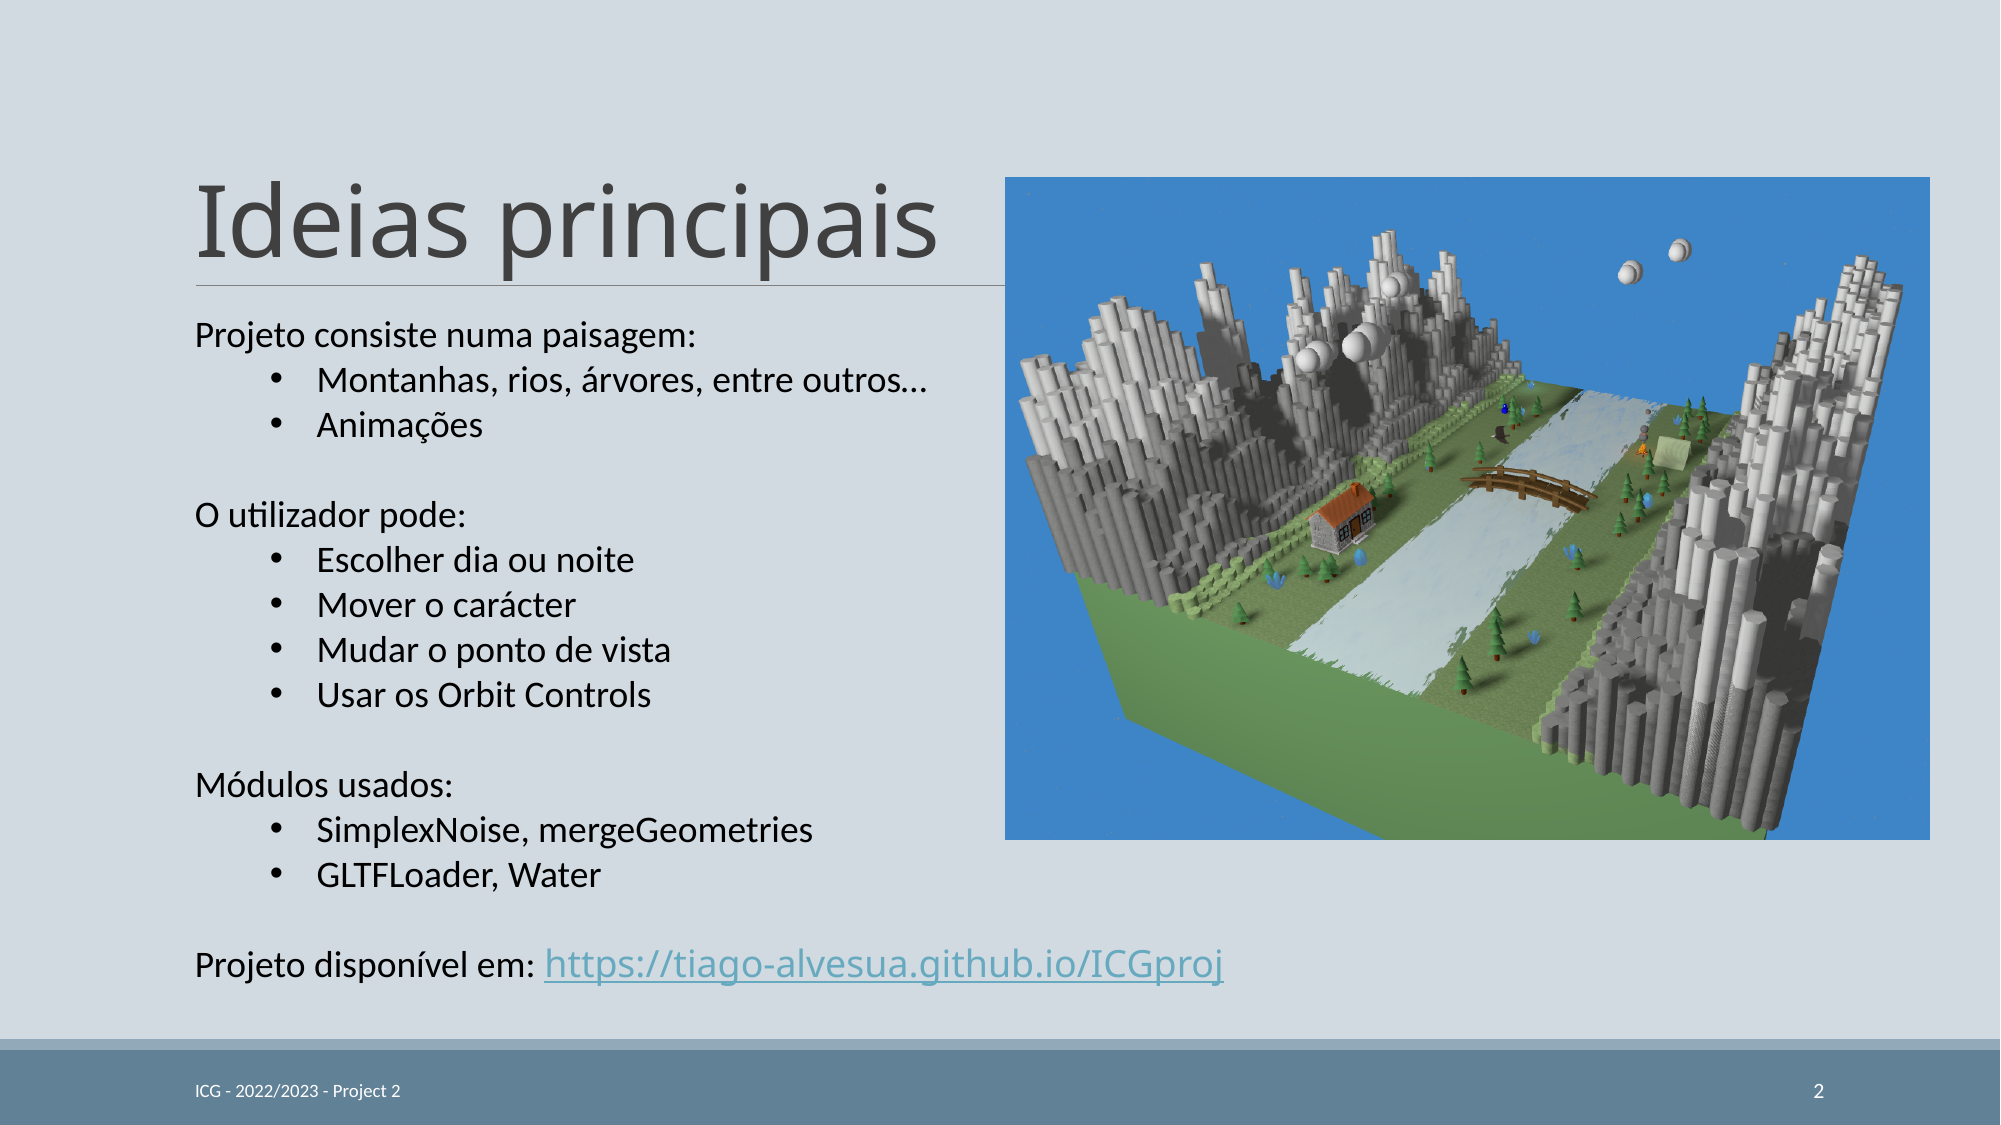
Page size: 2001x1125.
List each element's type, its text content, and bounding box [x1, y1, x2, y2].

picture [1004, 176, 1930, 841]
title Ideias principais [180, 47, 1830, 285]
text_box Projeto consiste numa paisagem: Montanhas, rios, árvores, entre outros… Animações O utilizador pode: Escolher dia ou noite Mover o carácter Mudar o ponto de vista Usar os Orbit Controls Módulos usados: SimplexNoise, mergeGeometries GLTFLoader, Water Projeto disponível em: https://tiago-alvesua.github.io/ICGproj [179, 302, 1830, 1044]
slide_number ICG - 2022/2023 - Project 2 [180, 1059, 586, 1120]
slide_number 2 [1624, 1059, 1840, 1120]
